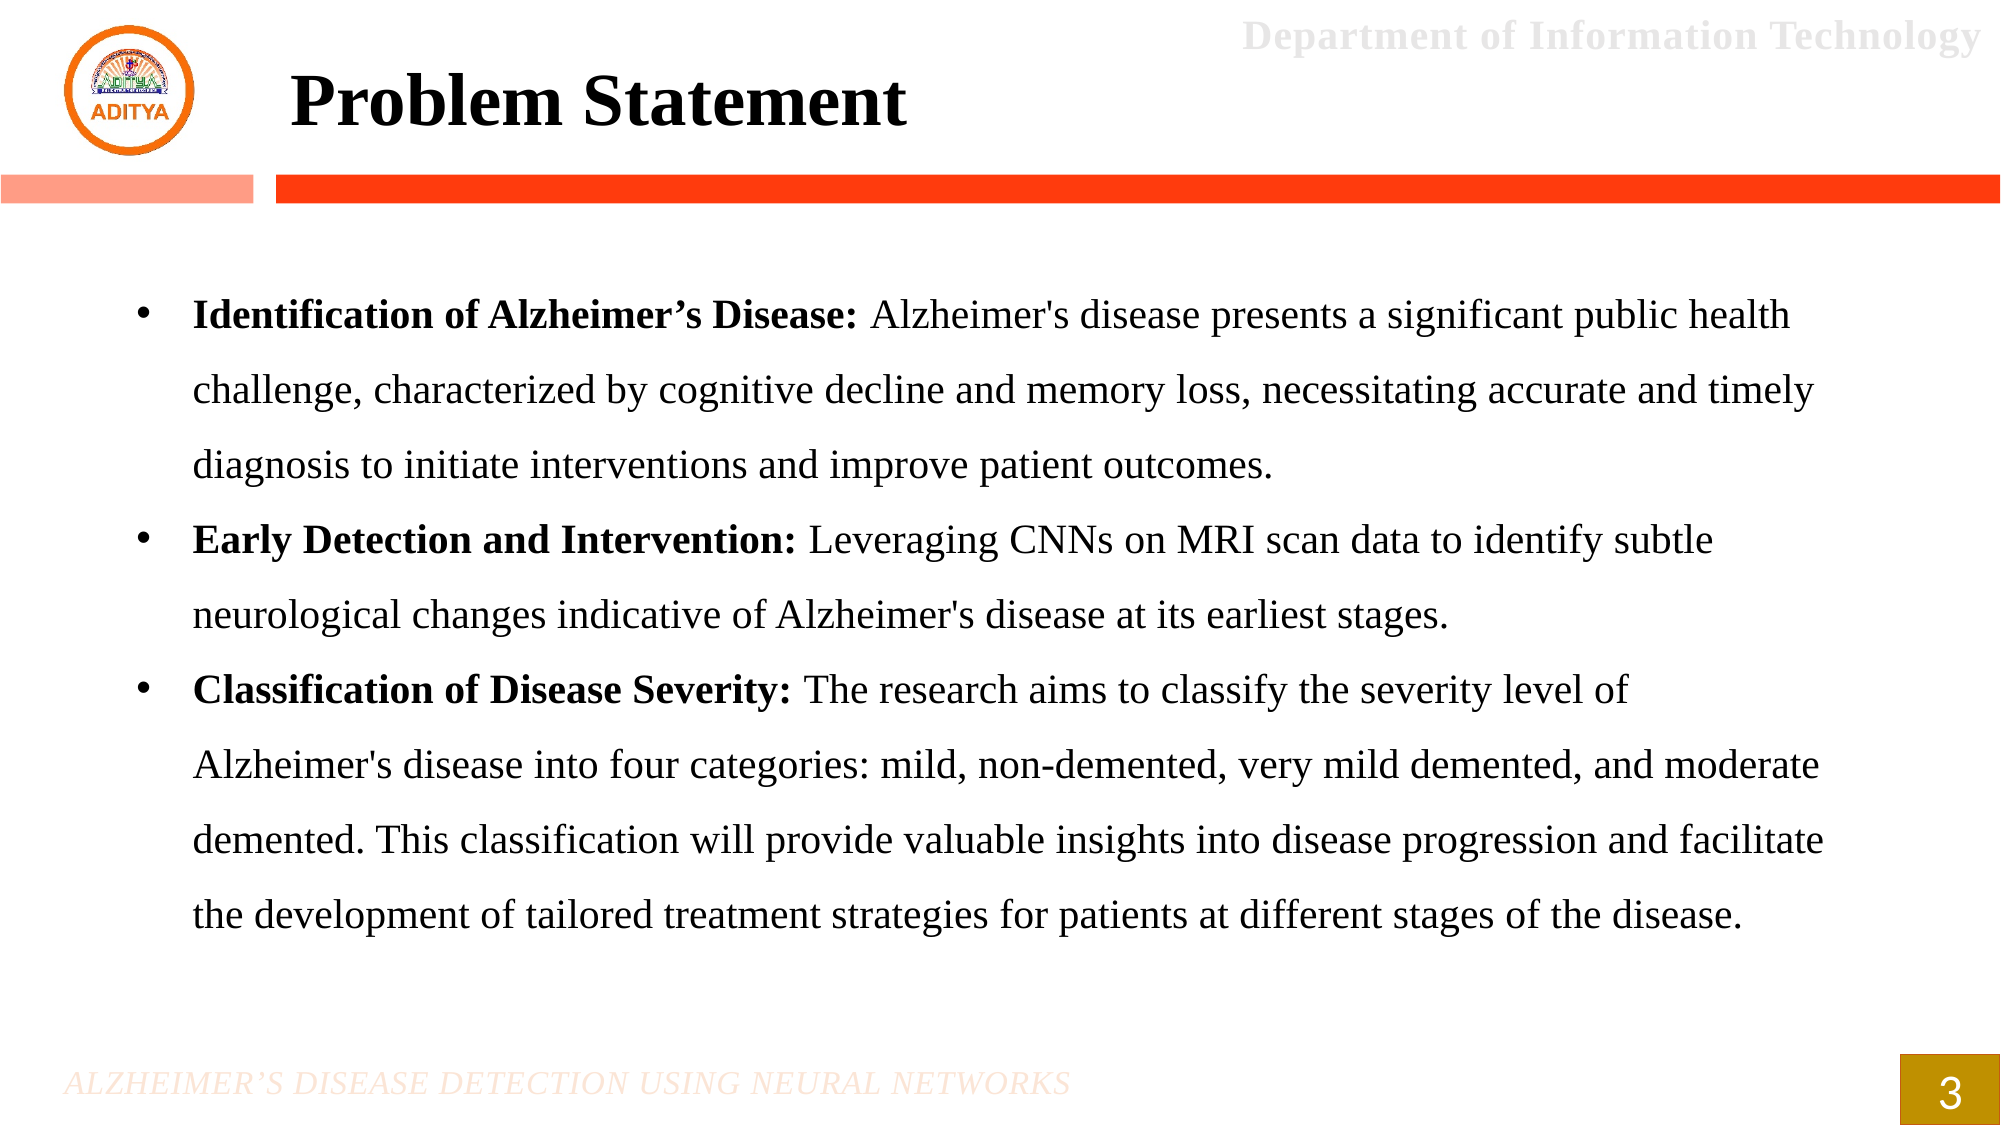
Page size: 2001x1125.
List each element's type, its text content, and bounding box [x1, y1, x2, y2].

text_box Problem Statement [276, 42, 1986, 148]
picture [55, 18, 199, 162]
slide_number 3 [1900, 1054, 2000, 1125]
text_box Identification of Alzheimer’s Disease: Alzheimer's disease presents a significant public health challenge, characterized by cognitive decline and memory loss, necessitating accurate and timely diagnosis to initiate interventions and improve patient outcomes. Early Detection and Intervention: Leveraging CNNs on MRI scan data to identify subtle neurological changes indicative of Alzheimer's disease at its earliest stages. Classification of Disease Severity: The research aims to classify the severity level of Alzheimer's disease into four categories: mild, non-demented, very mild demented, and moderate demented. This classification will provide valuable insights into disease progression and facilitate the development of tailored treatment strategies for patients at different stages of the disease. [121, 254, 1853, 945]
